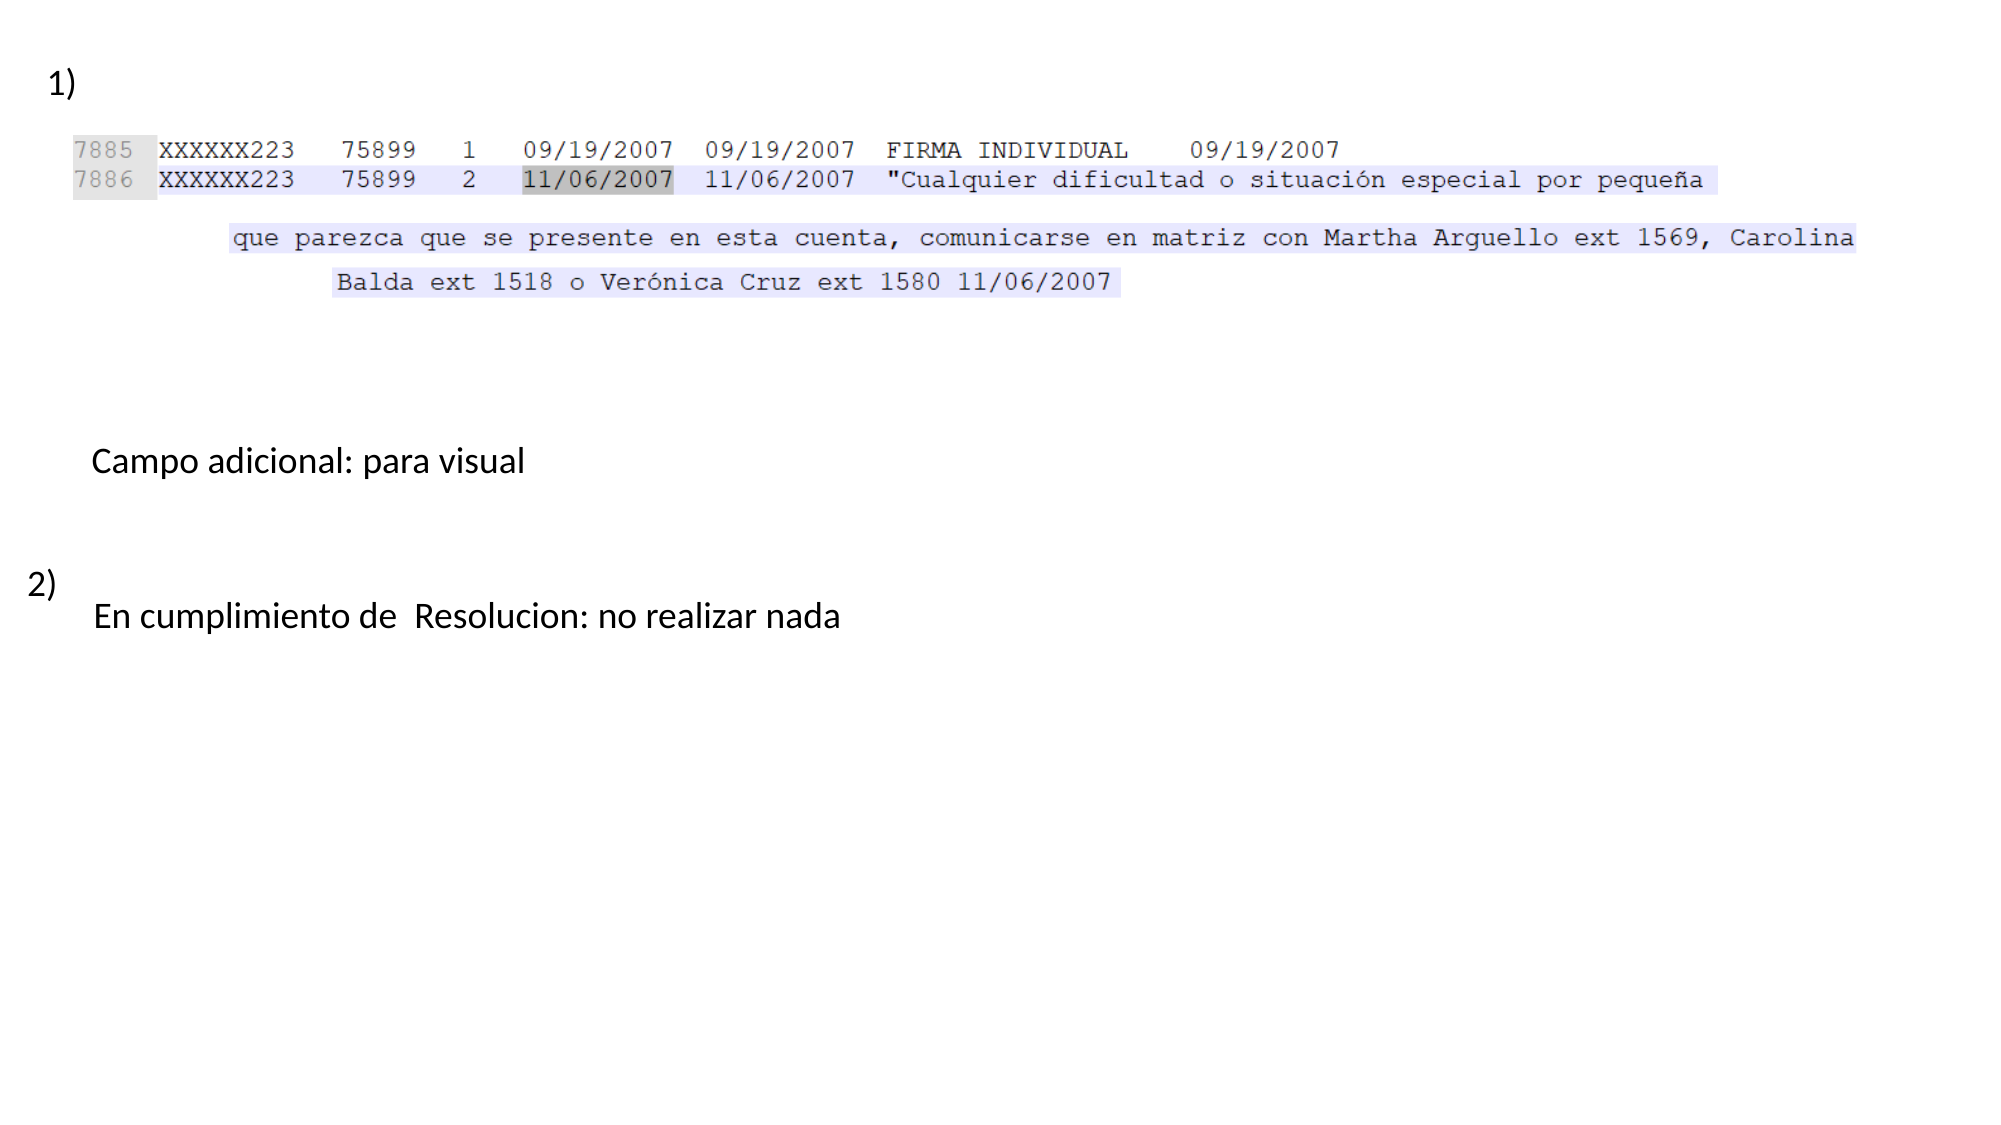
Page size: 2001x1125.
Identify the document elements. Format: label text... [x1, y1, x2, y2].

picture [228, 223, 1859, 256]
picture [332, 265, 1121, 303]
text_box En cumplimiento de Resolucion: no realizar nada [78, 584, 857, 644]
text_box Campo adicional: para visual [76, 428, 541, 488]
text_box 1) [31, 50, 92, 111]
text_box 2) [12, 551, 73, 612]
picture [73, 135, 1718, 200]
